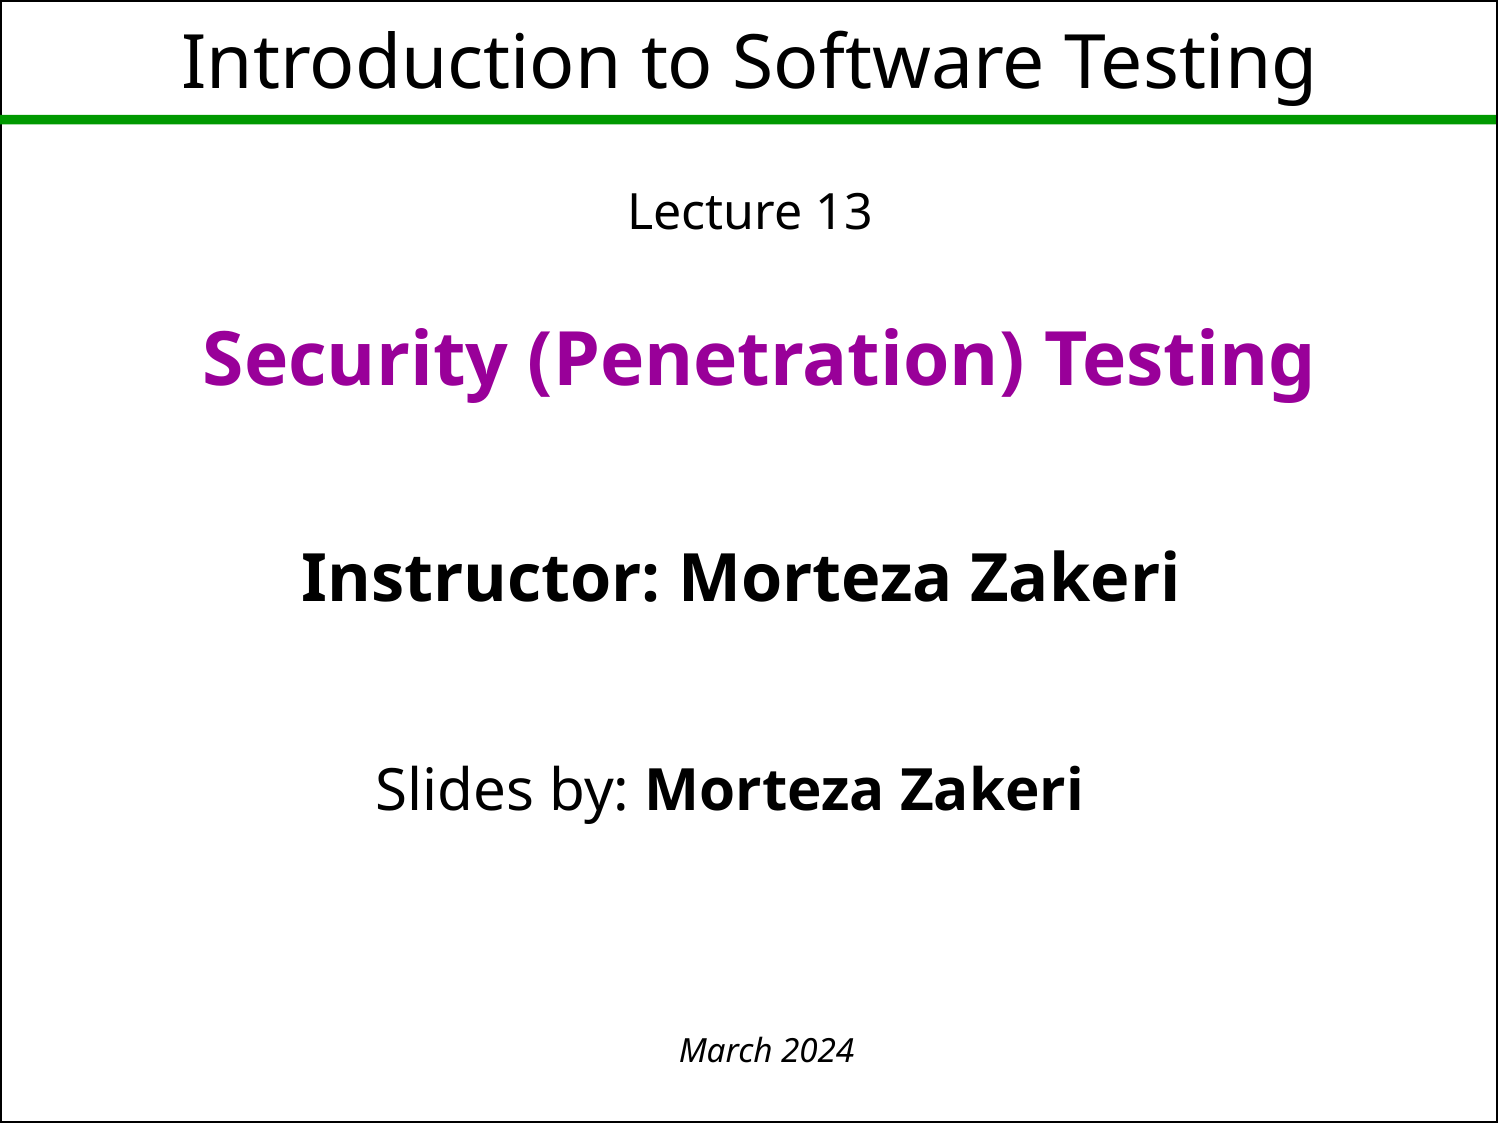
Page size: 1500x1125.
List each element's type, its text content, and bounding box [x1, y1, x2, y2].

text_box March 2024 [485, 1021, 1048, 1077]
text_box Slides by: Morteza Zakeri [142, 744, 1318, 981]
text_box Instructor: Morteza Zakeri [74, 506, 1425, 644]
title Introduction to Software Testing Lecture 13 Security (Penetration) Testing [36, 0, 1464, 427]
